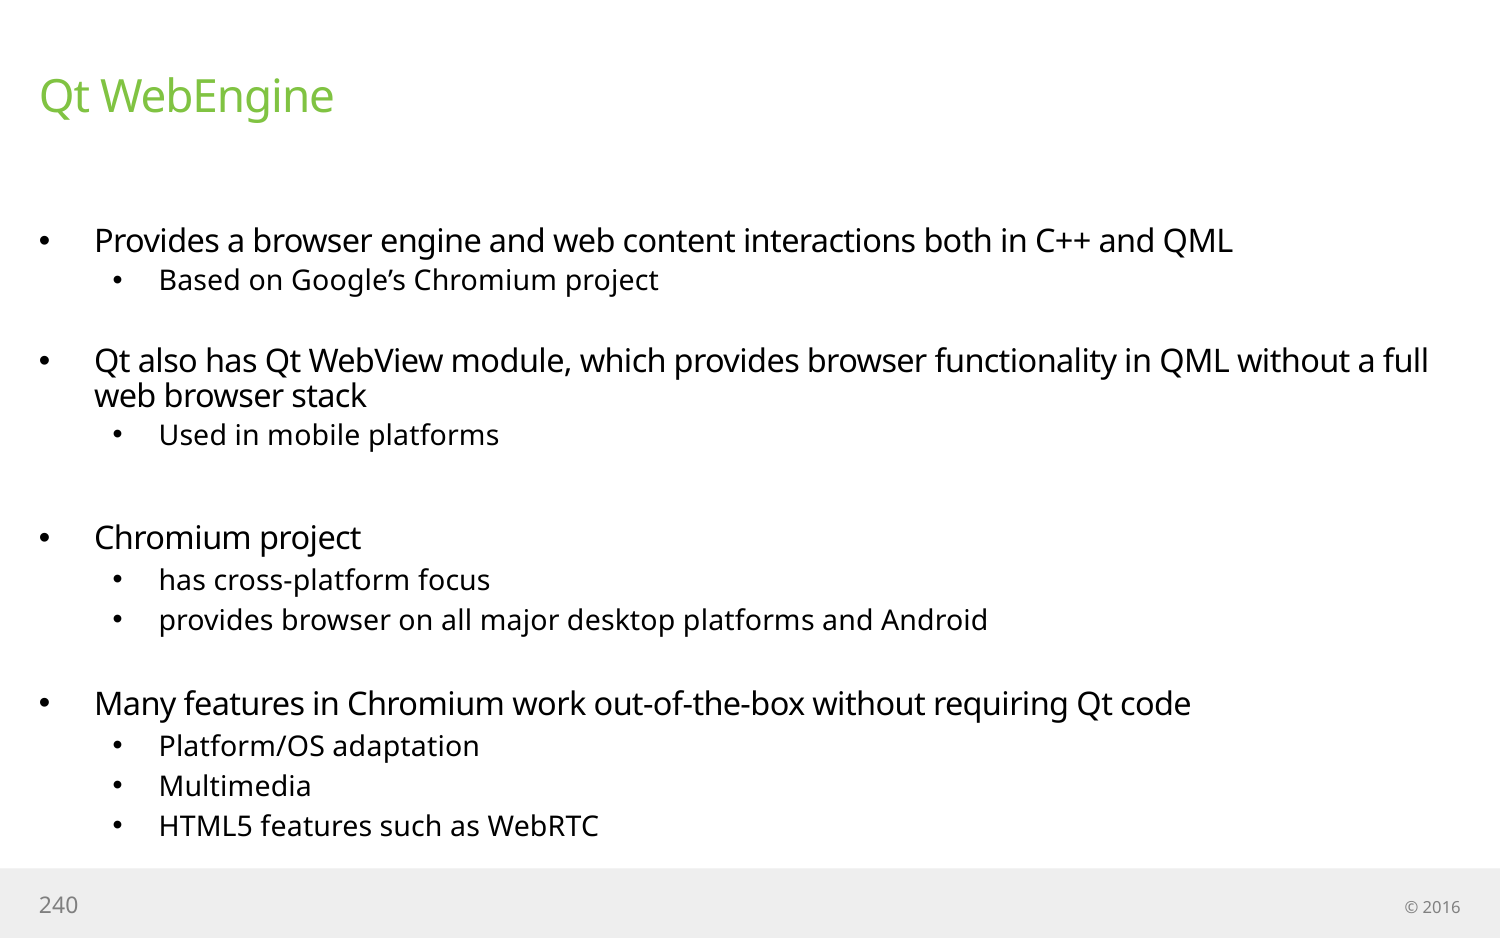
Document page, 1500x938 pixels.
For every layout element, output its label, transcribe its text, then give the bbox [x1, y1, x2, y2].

list Provides a browser engine and web content interactions both in C++ and QML Based on Google’s Chromium project Qt also has Qt WebView module, which provides browser functionality in QML without a full web browser stack Used in mobile platforms Chromium project has cross-platform focus provides browser on all major desktop platforms and Android Many features in Chromium work out-of-the-box without requiring Qt code Platform/OS adaptation Multimedia HTML5 features such as WebRTC [39, 224, 1471, 846]
footer © 2016 [1188, 896, 1461, 917]
slide_number 240 [39, 892, 410, 921]
title Qt WebEngine [39, 66, 1052, 195]
